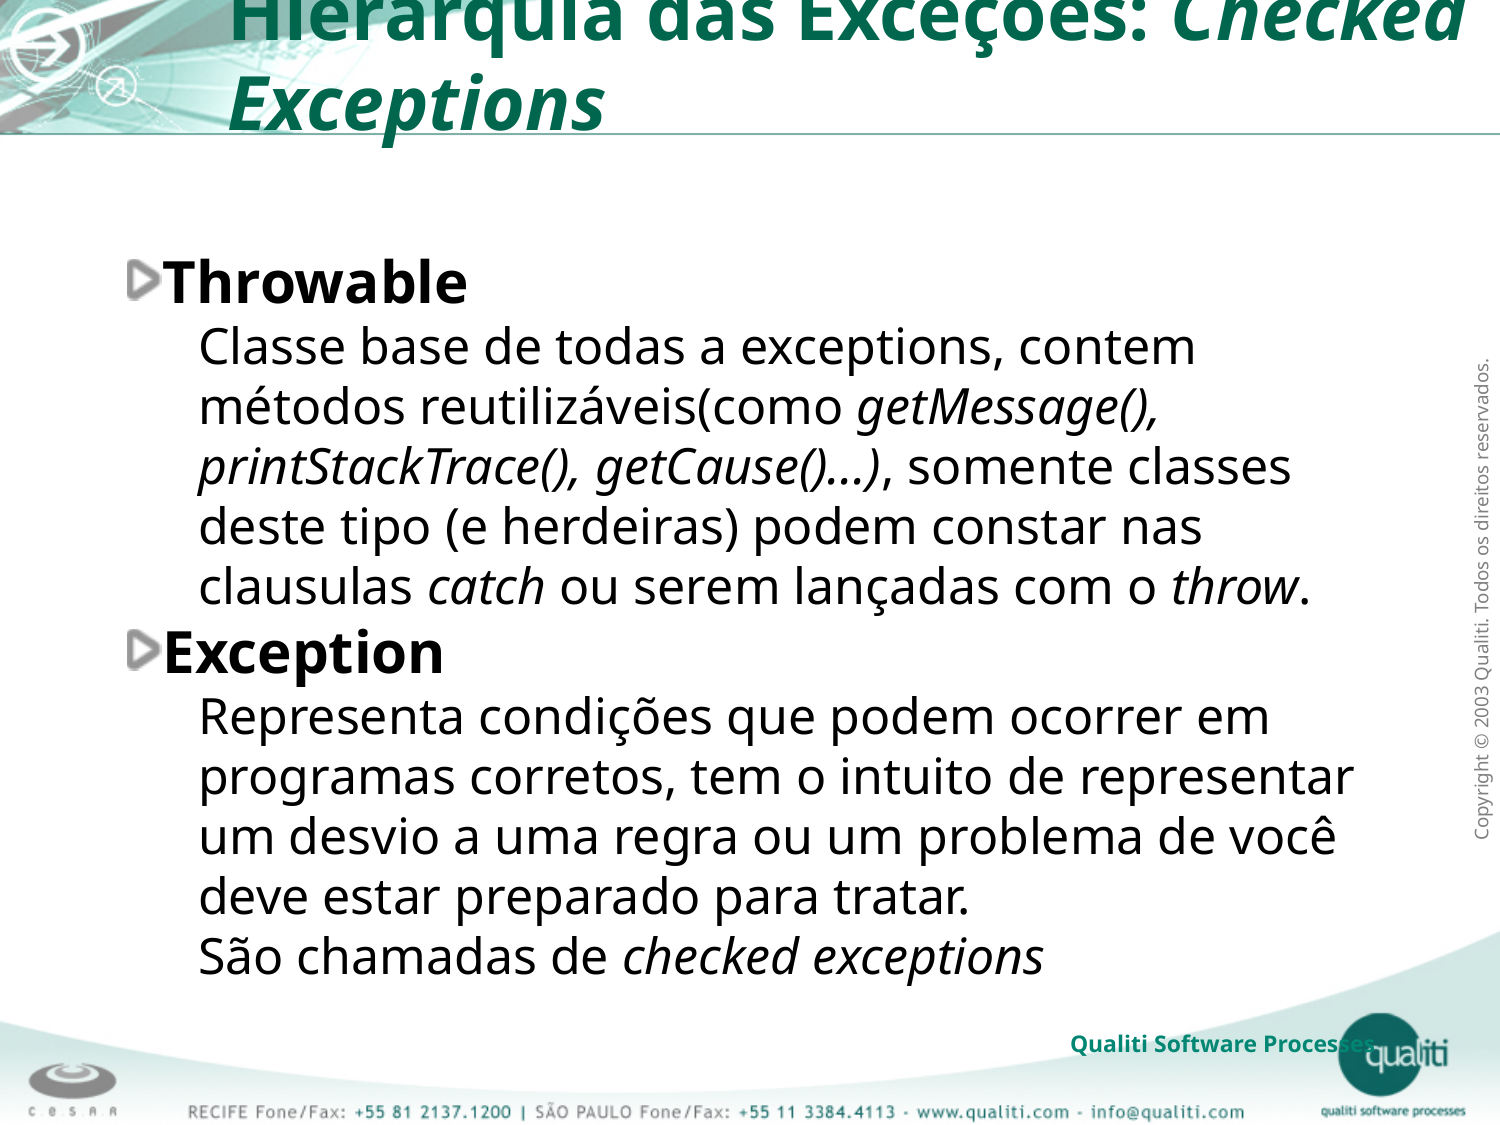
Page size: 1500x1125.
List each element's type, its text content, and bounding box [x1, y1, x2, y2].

picture [0, 0, 1500, 1125]
text_box Throwable Classe base de todas a exceptions, contem métodos reutilizáveis(como getMessage(), printStackTrace(), getCause()...), somente classes deste tipo (e herdeiras) podem constar nas clausulas catch ou serem lançadas com o throw. Exception Representa condições que podem ocorrer em programas corretos, tem o intuito de representar um desvio a uma regra ou um problema de você deve estar preparado para tratar. São chamadas de checked exceptions [112, 237, 1388, 1013]
text_box Hierarquia das Exceções: Checked Exceptions [212, 0, 1488, 153]
